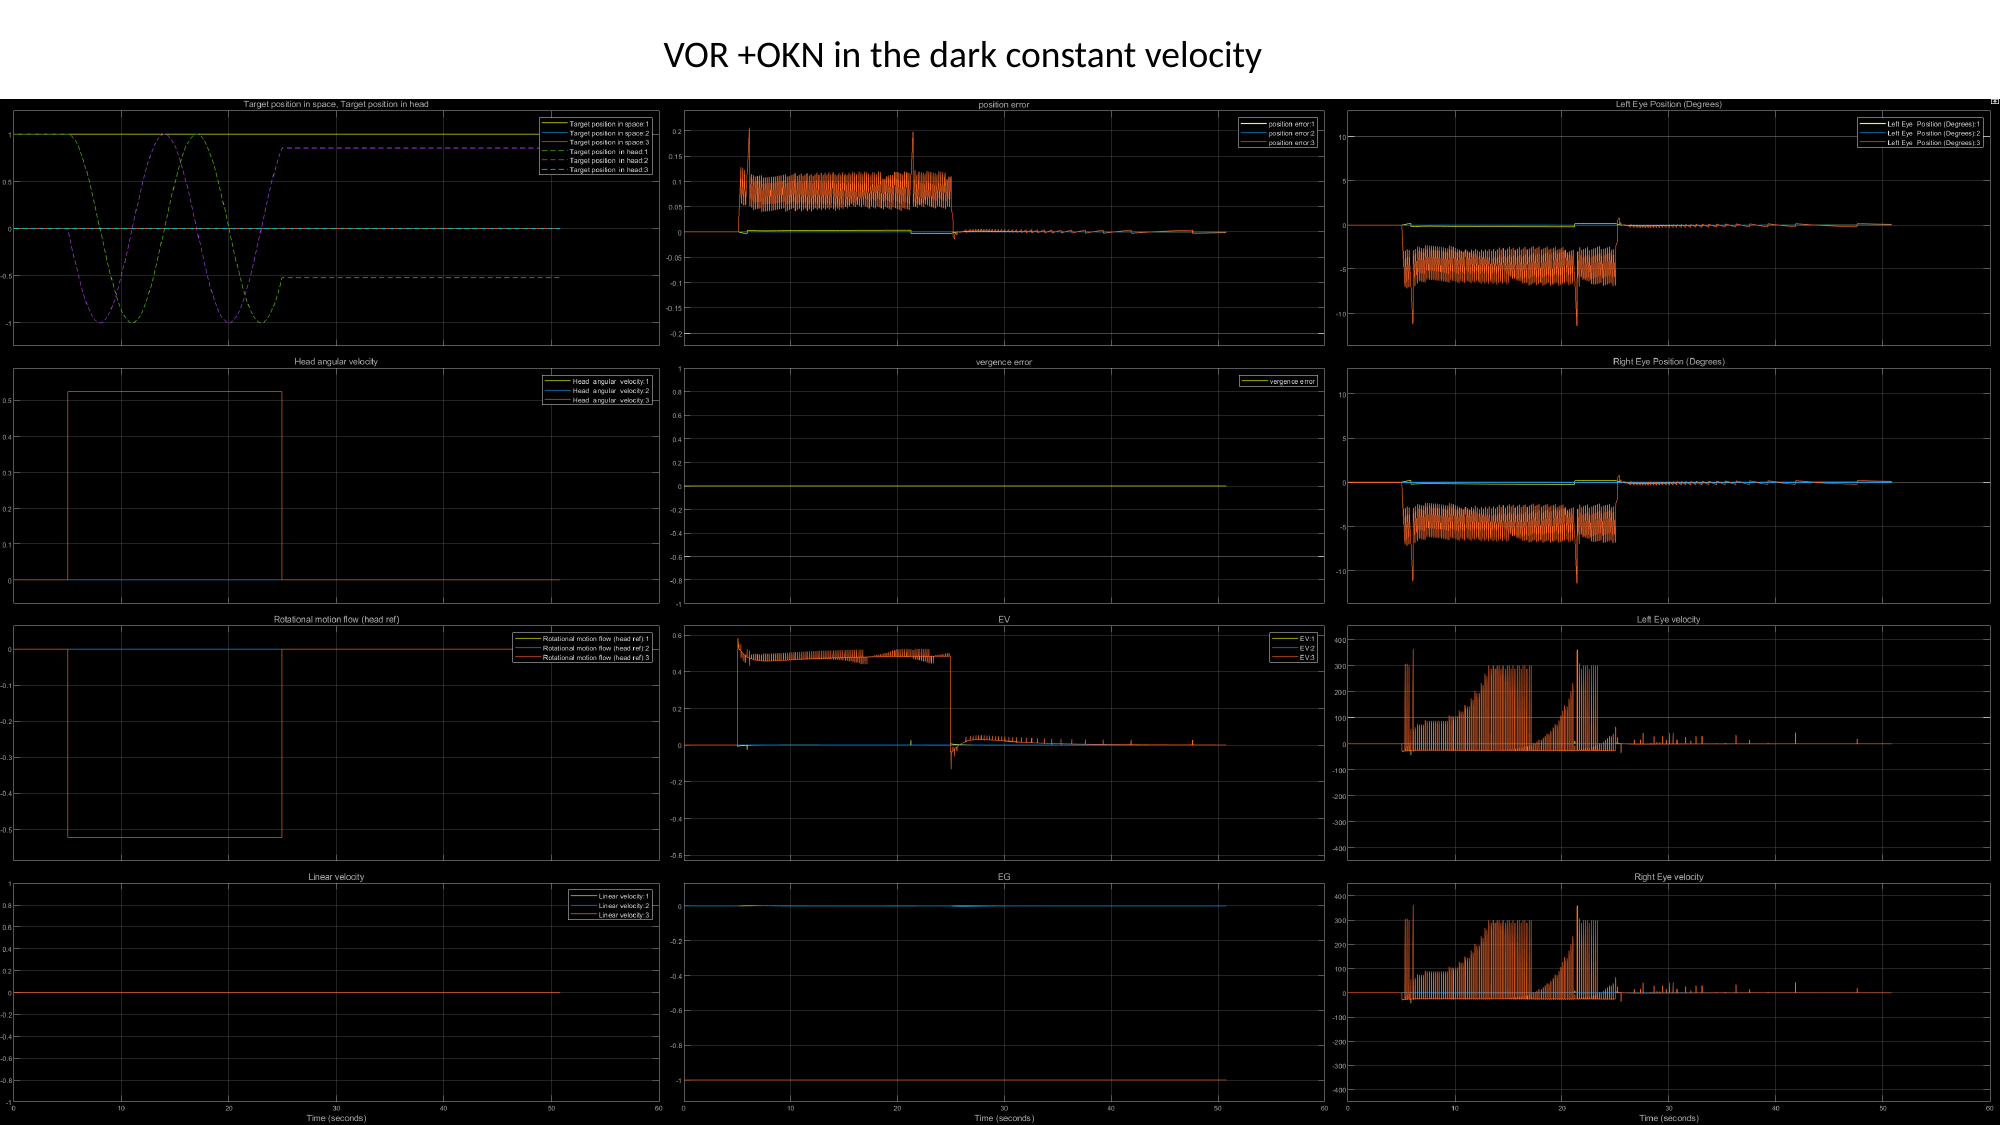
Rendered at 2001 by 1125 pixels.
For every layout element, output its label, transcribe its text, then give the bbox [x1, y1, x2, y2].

picture [0, 99, 2000, 1125]
text_box VOR +OKN in the dark constant velocity [648, 22, 1278, 83]
